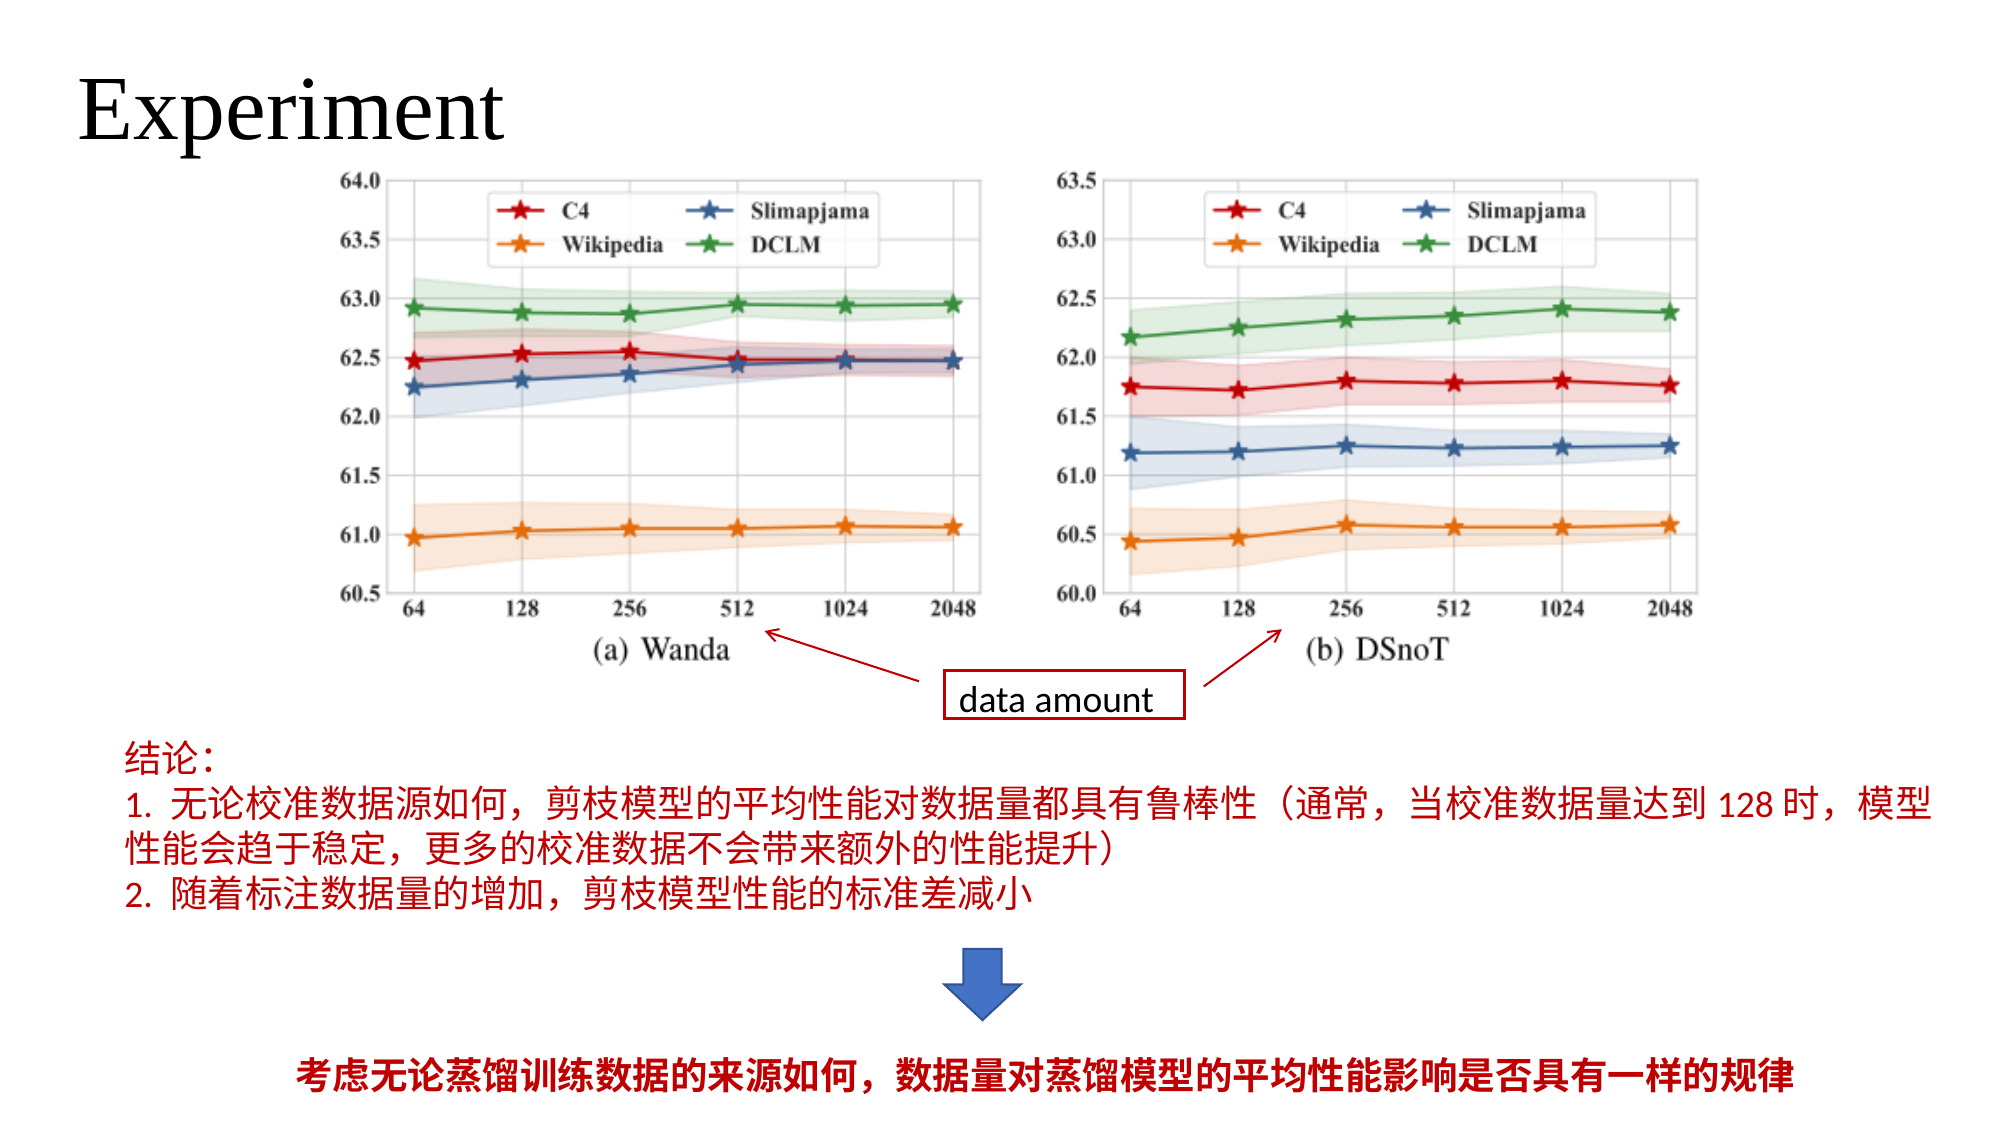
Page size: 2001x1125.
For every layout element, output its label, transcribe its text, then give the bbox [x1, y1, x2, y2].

picture [257, 164, 1743, 668]
text_box 考虑无论蒸馏训练数据的来源如何，数据量对蒸馏模型的平均性能影响是否具有一样的规律 [280, 1044, 1907, 1105]
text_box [1203, 629, 1282, 687]
text_box 结论： 1. 无论校准数据源如何，剪枝模型的平均性能对数据量都具有鲁棒性（通常，当校准数据量达到128时，模型性能会趋于稳定，更多的校准数据不会带来额外的性能提升） 2. 随着标注数据量的增加，剪枝模型性能的标准差减小 [109, 727, 1960, 923]
text_box [941, 947, 1024, 1022]
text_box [764, 630, 919, 682]
text_box data amount [944, 668, 1204, 728]
title Experiment [62, 0, 1788, 219]
